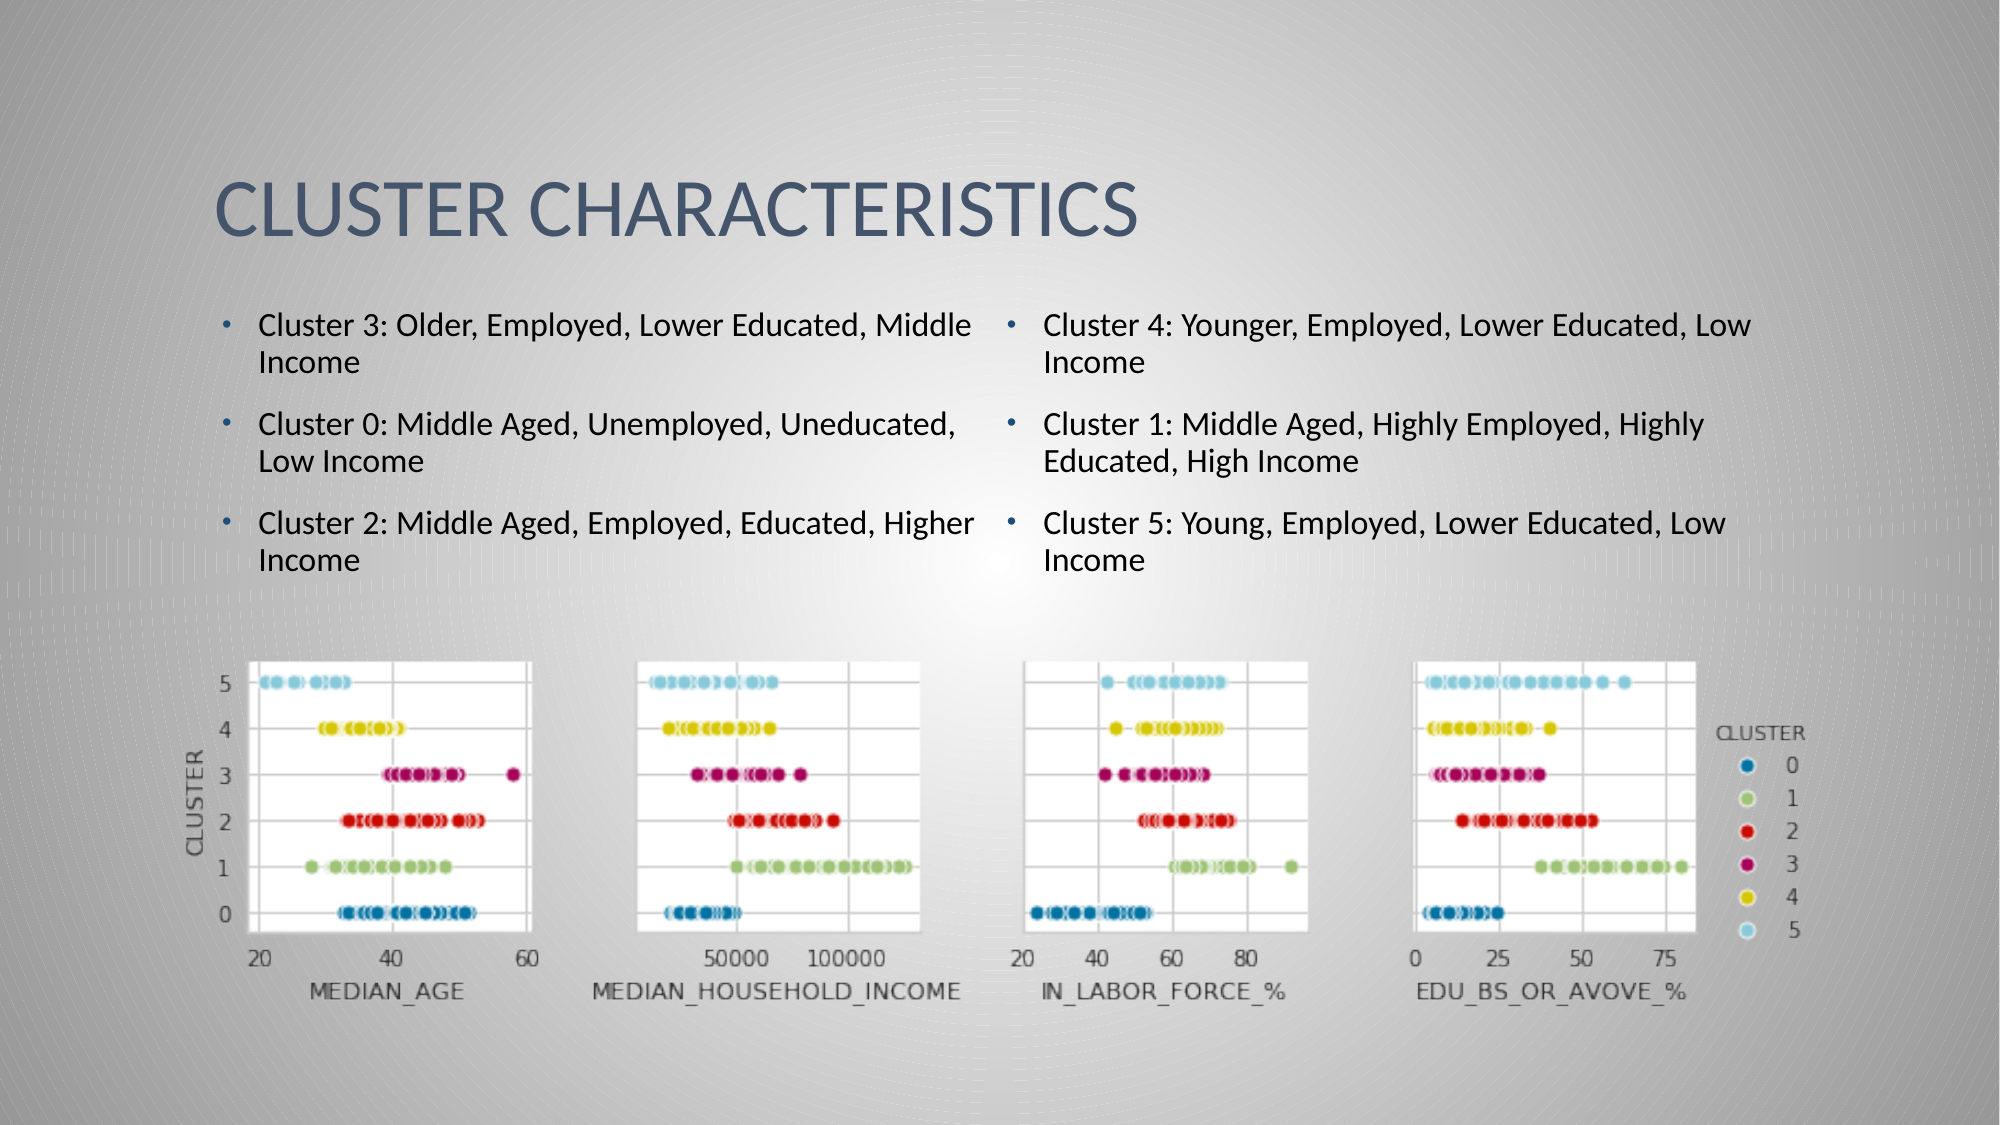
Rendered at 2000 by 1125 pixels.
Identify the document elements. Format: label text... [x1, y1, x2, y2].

title Cluster characteristics [199, 45, 1800, 263]
list Cluster 3: Older, Employed, Lower Educated, Middle Income Cluster 0: Middle Aged, Unemployed, Uneducated, Low Income Cluster 2: Middle Aged, Employed, Educated, Higher Income Cluster 4: Younger, Employed, Lower Educated, Low Income Cluster 1: Middle Aged, Highly Employed, Highly Educated, High Income Cluster 5: Young, Employed, Lower Educated, Low Income [199, 299, 1800, 649]
picture [171, 649, 1828, 1019]
